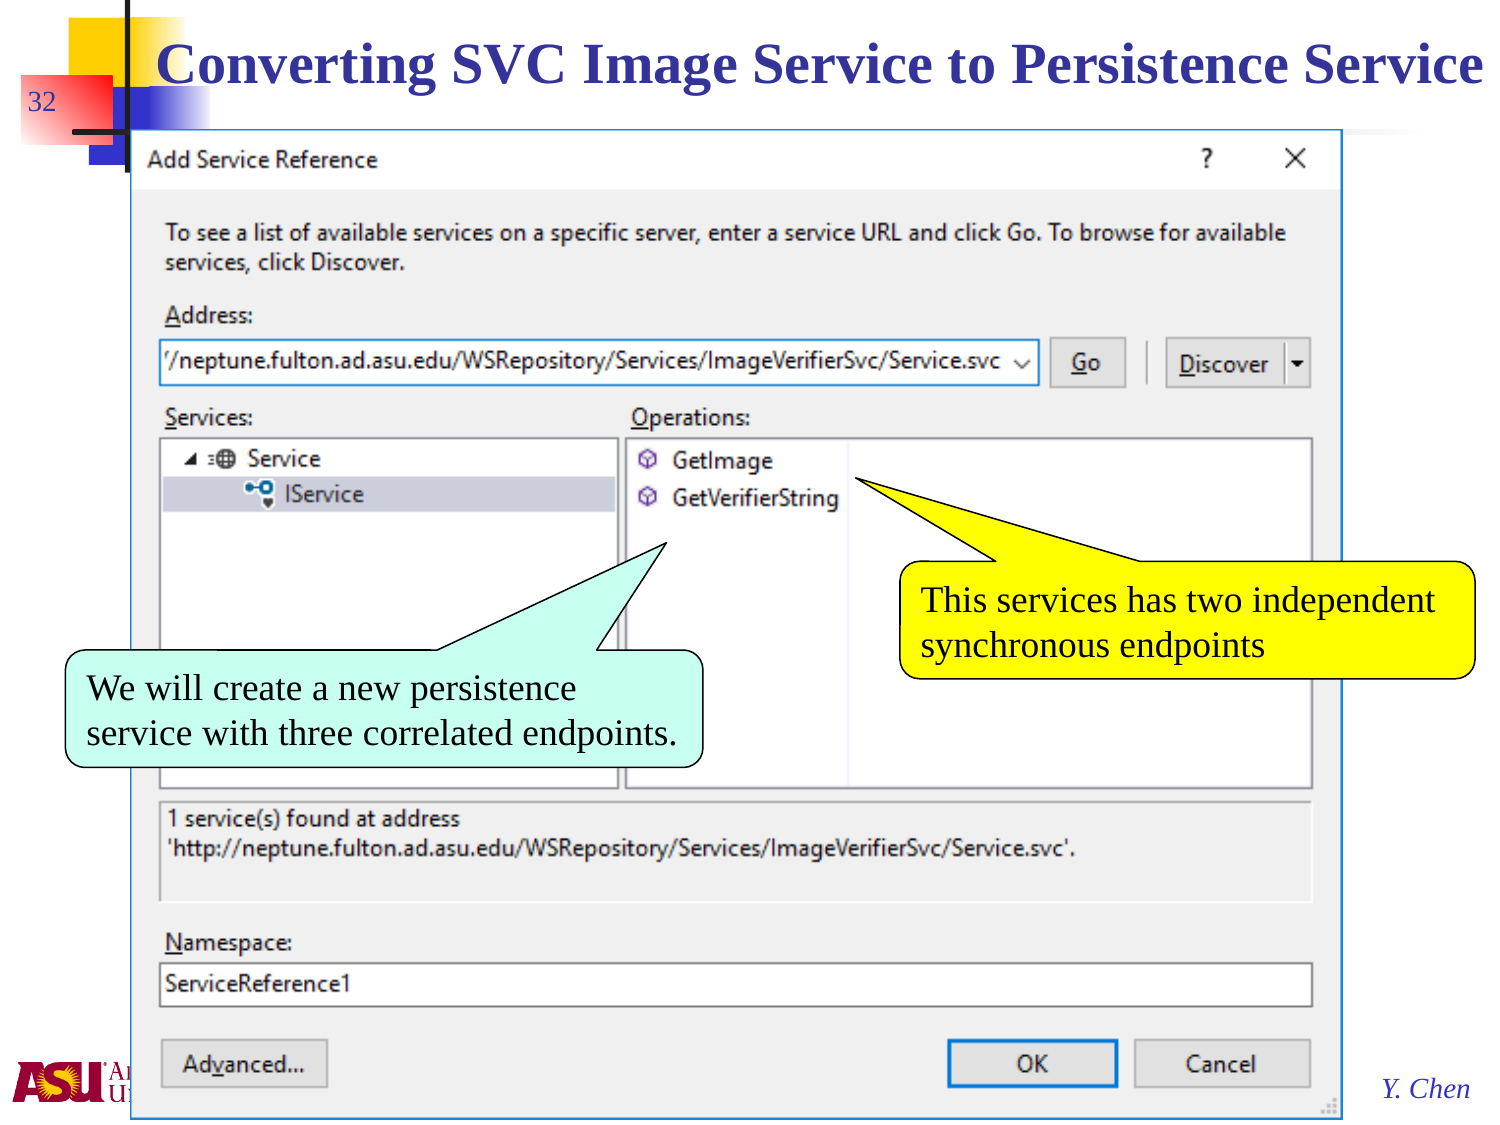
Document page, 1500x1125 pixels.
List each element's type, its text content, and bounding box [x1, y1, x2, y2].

title Converting SVC Image Service to Persistence Service [75, 0, 1500, 103]
picture [12, 129, 1343, 1121]
text_box This services has two independent synchronous endpoints [1349, 561, 1476, 679]
slide_number 32 [12, 49, 131, 126]
text_box We will create a new persistence service with three correlated endpoints. [65, 649, 124, 768]
